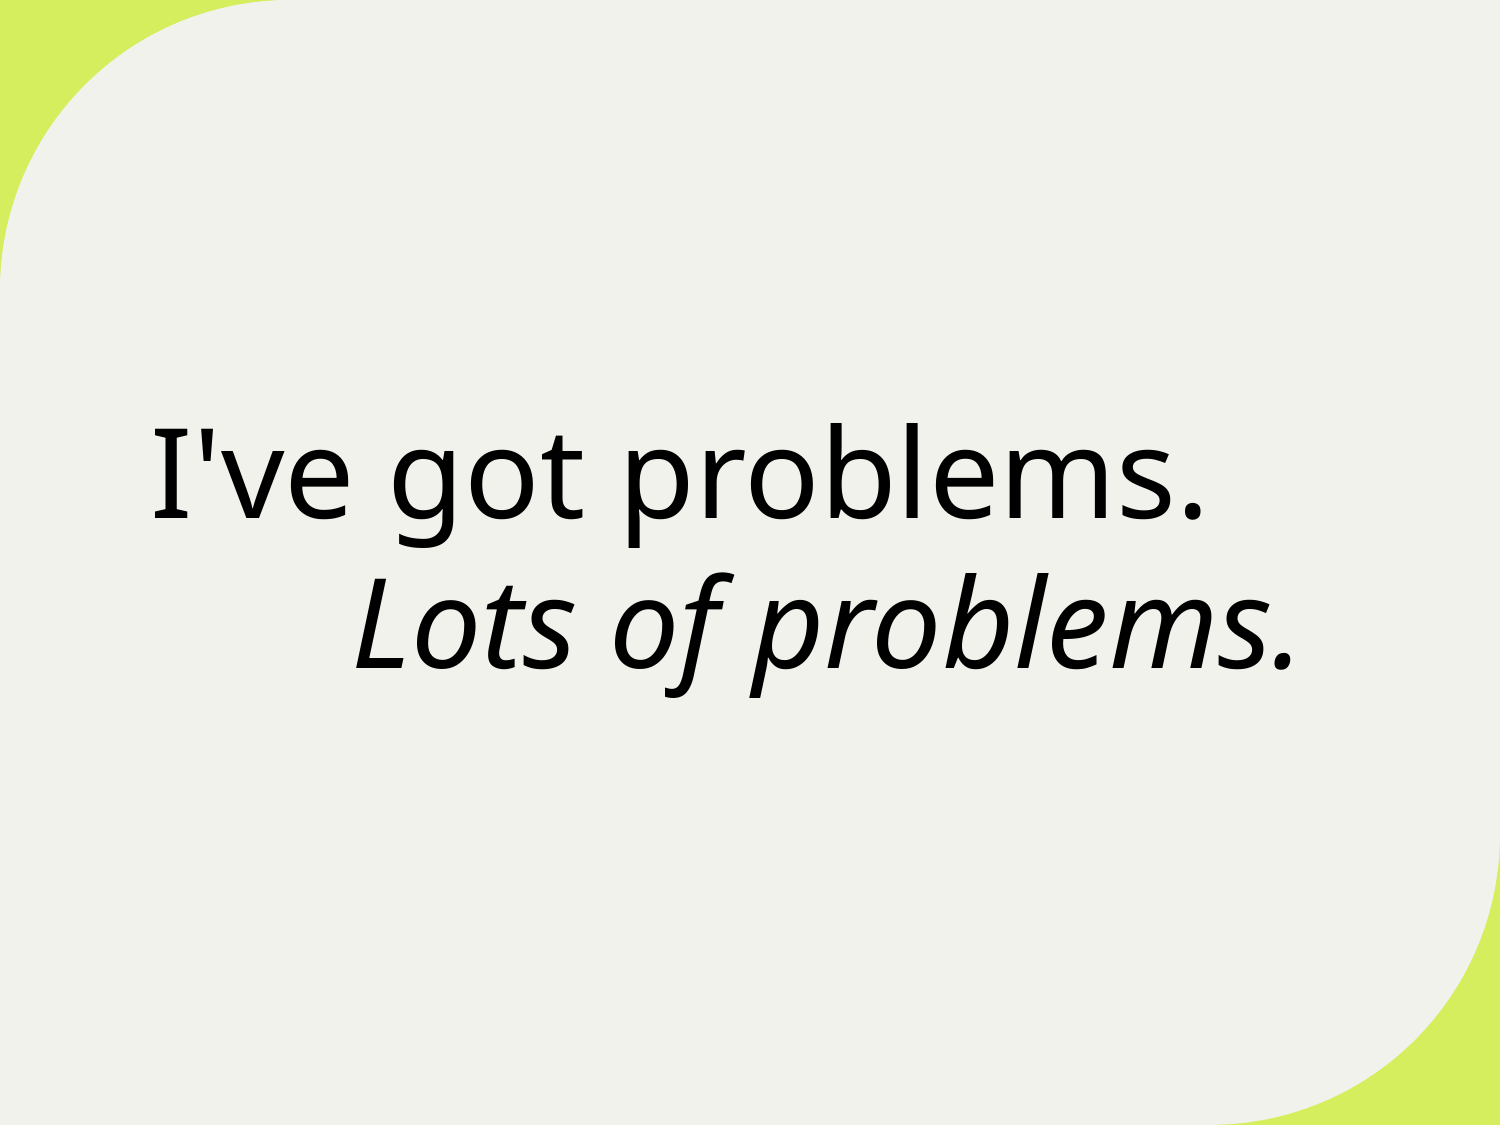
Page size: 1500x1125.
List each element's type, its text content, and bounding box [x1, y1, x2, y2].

text_box [0, 0, 1500, 1125]
text_box I've got problems. Lots of problems. [135, 378, 1500, 988]
